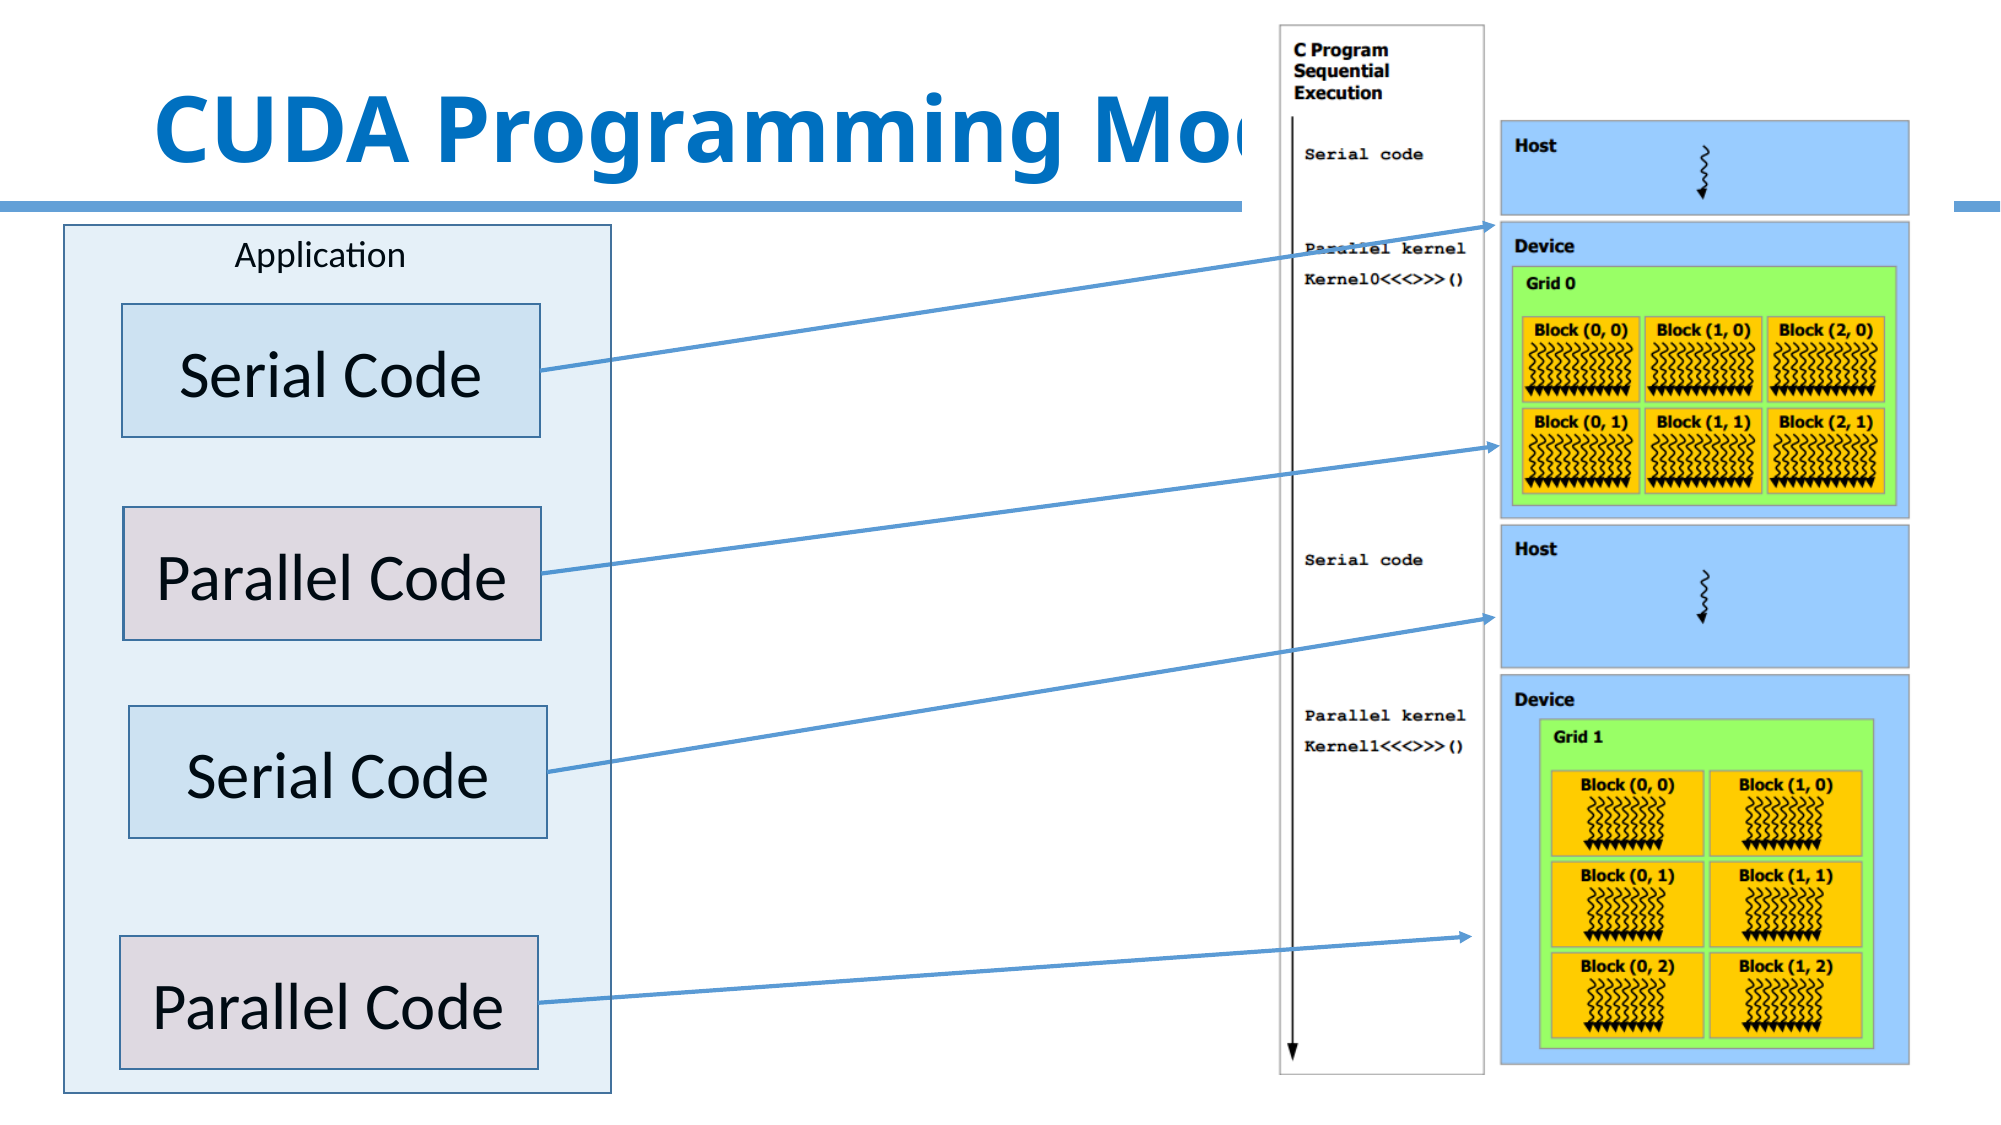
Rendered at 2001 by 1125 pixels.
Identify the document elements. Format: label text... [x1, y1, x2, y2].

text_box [537, 936, 1473, 1003]
text_box [63, 224, 612, 1094]
picture [1242, 0, 1954, 1075]
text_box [541, 445, 1500, 574]
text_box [547, 617, 1496, 773]
title CUDA Programming Model [137, 59, 1242, 207]
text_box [539, 224, 1496, 371]
